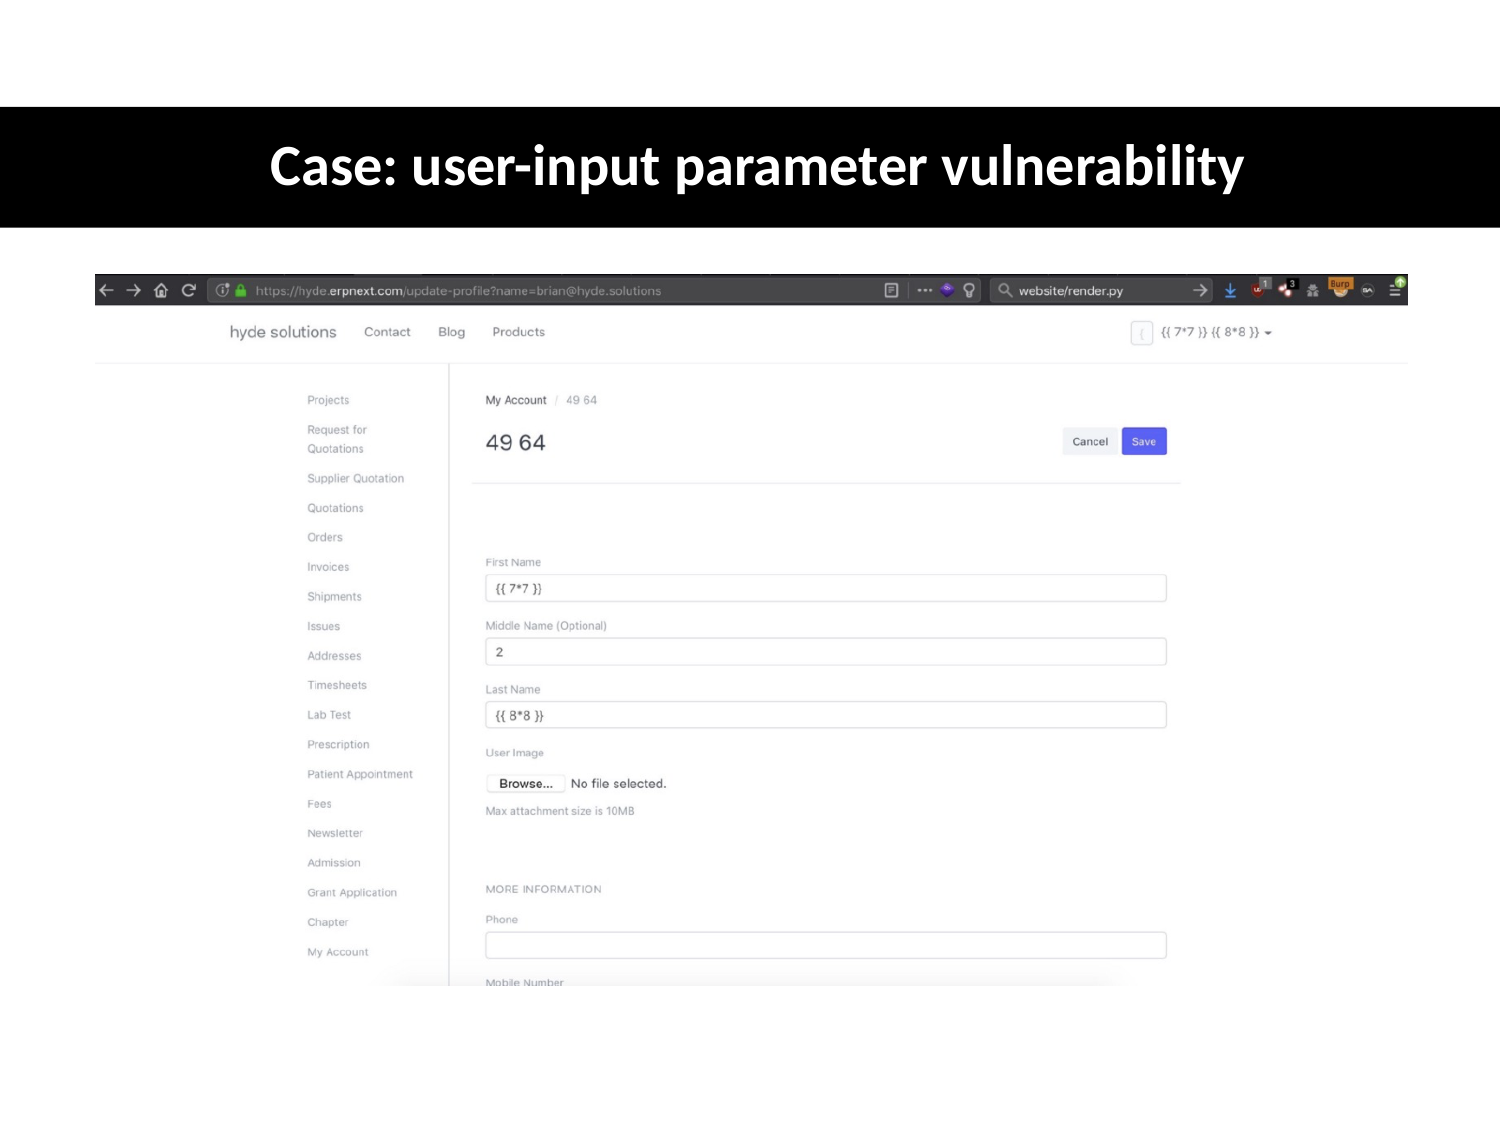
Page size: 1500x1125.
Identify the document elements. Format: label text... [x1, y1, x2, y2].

title Case: user-input parameter vulnerability [68, 105, 1448, 228]
text_box [0, 105, 1500, 230]
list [91, 274, 1409, 996]
